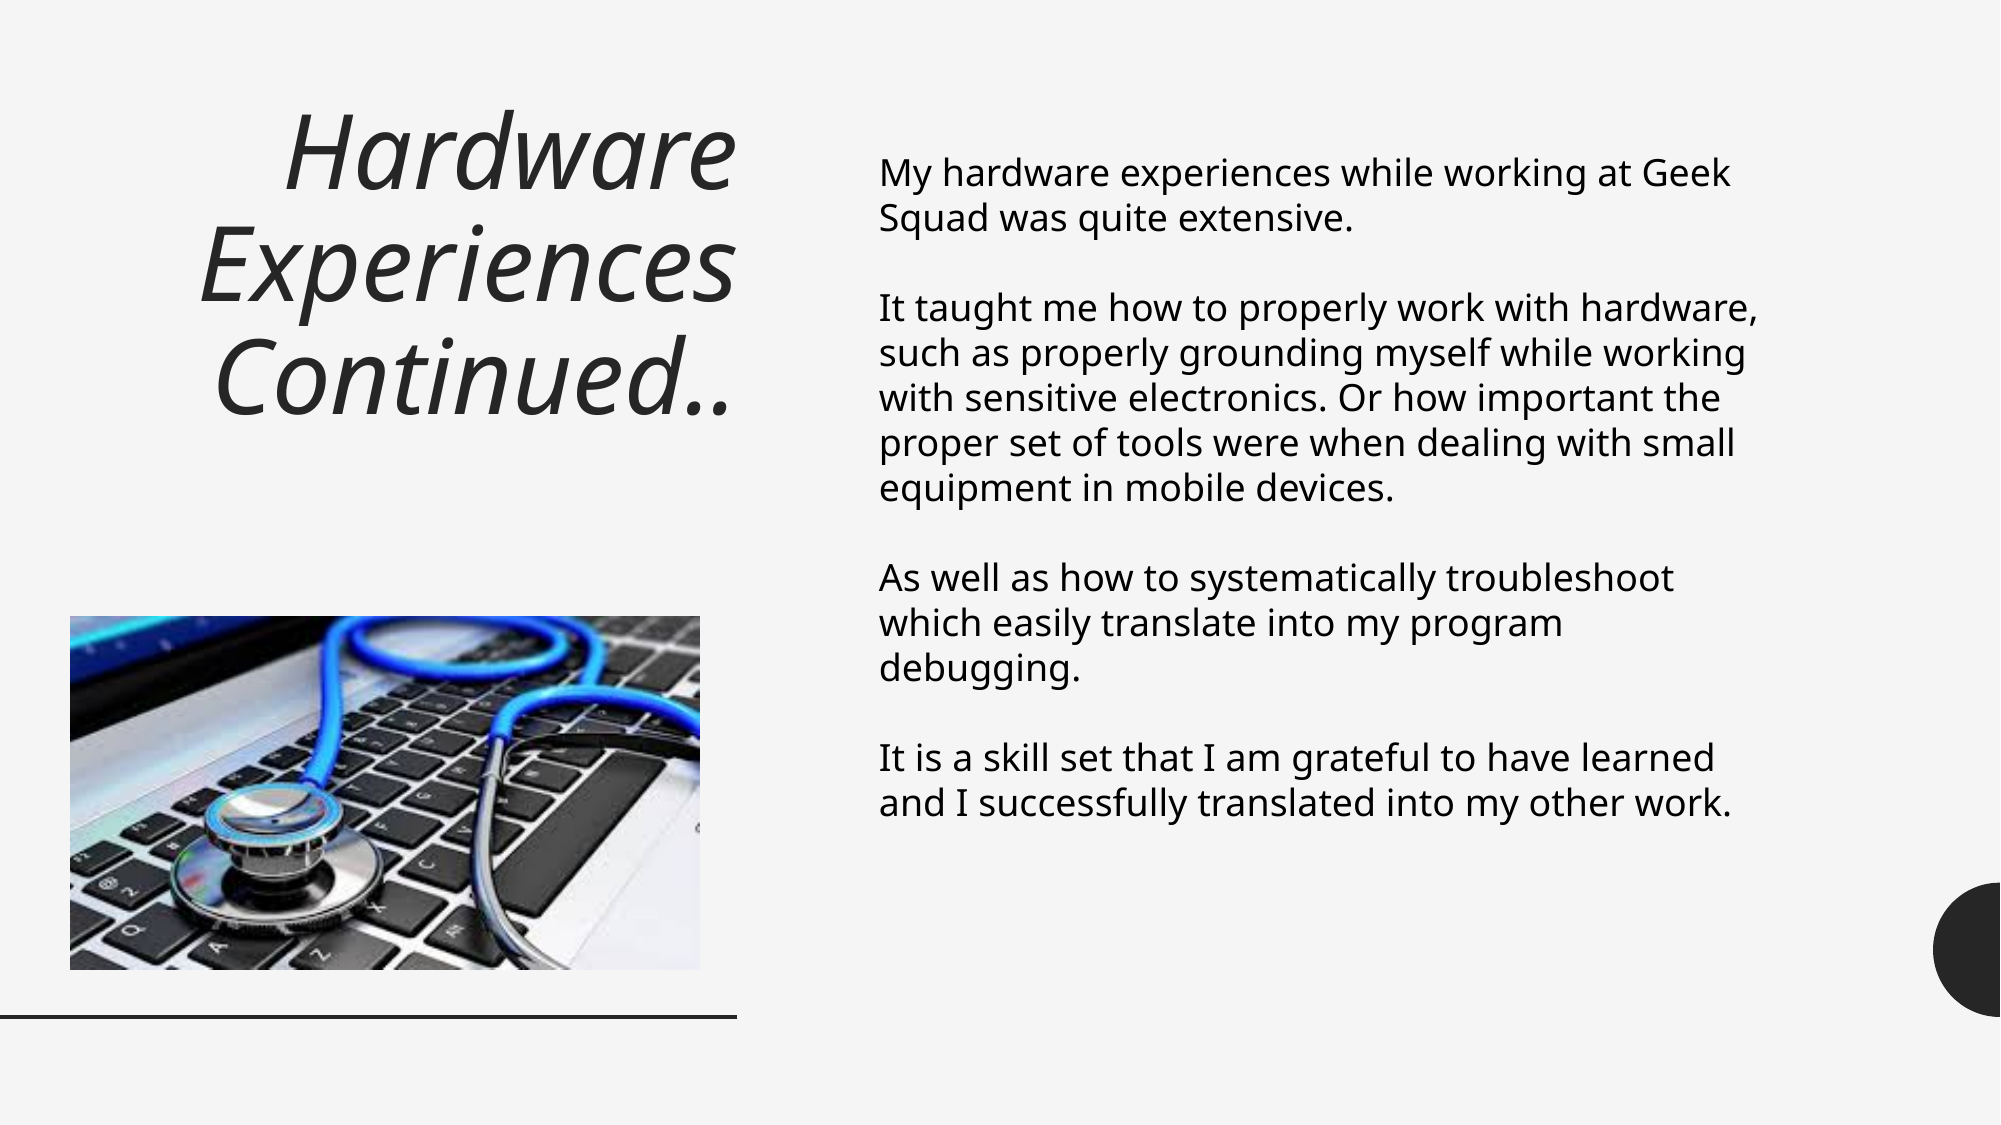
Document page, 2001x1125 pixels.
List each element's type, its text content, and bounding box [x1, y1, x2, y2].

title Hardware Experiences Continued.. [125, 91, 754, 905]
picture [70, 616, 700, 970]
text_box My hardware experiences while working at Geek Squad was quite extensive. It taught me how to properly work with hardware, such as properly grounding myself while working with sensitive electronics. Or how important the proper set of tools were when dealing with small equipment in mobile devices. As well as how to systematically troubleshoot which easily translate into my program debugging. It is a skill set that I am grateful to have learned and I successfully translated into my other work. [864, 141, 1784, 832]
